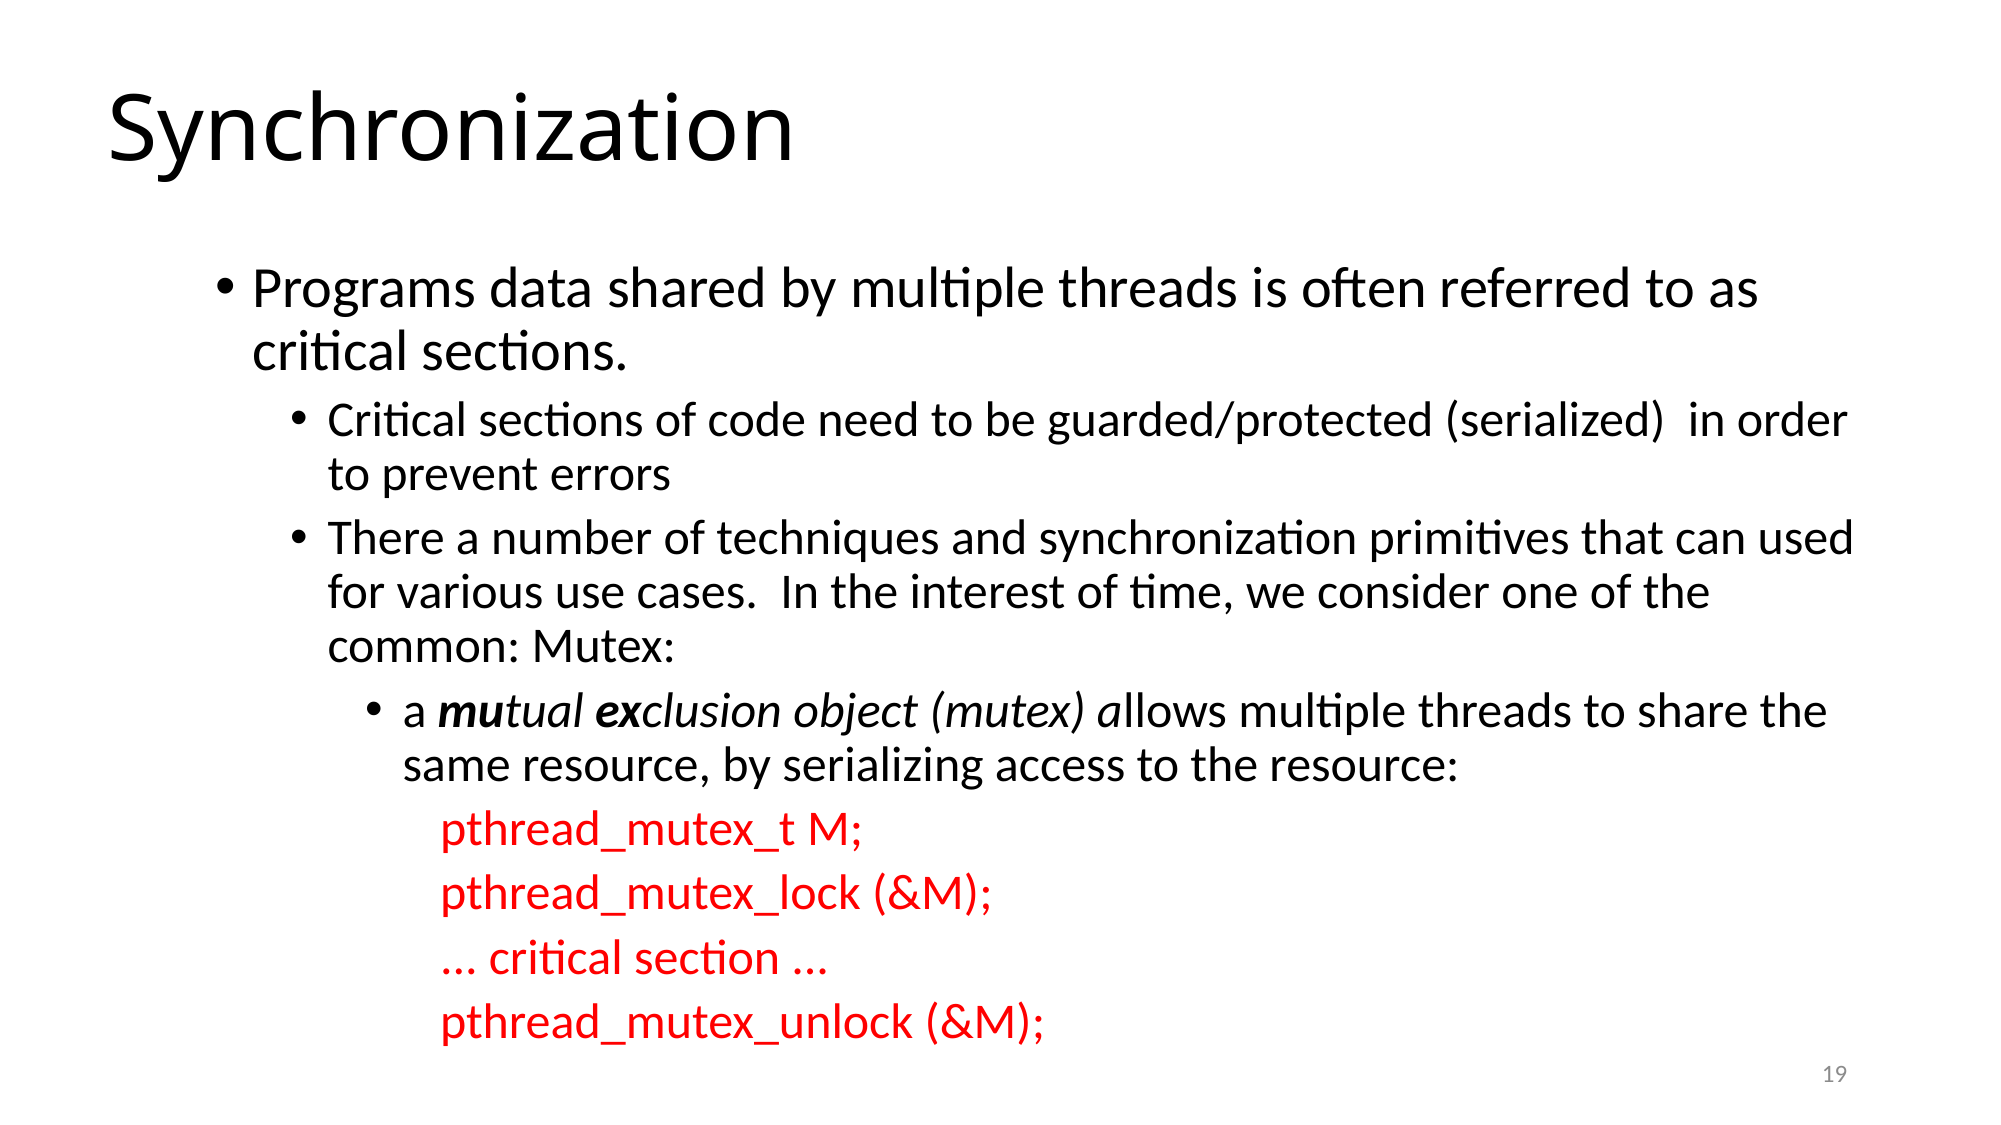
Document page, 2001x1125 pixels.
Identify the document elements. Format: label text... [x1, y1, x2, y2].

slide_number 19 [1412, 1042, 1863, 1103]
title Synchronization [92, 22, 1818, 240]
list Programs data shared by multiple threads is often referred to as critical sections. Critical sections of code need to be guarded/protected (serialized) in order to prevent errors There a number of techniques and synchronization primitives that can used for various use cases. In the interest of time, we consider one of the common: Mutex: a mutual exclusion object (mutex) allows multiple threads to share the same resource, by serializing access to the resource: pthread_mutex_t M; pthread_mutex_lock (&M); ... critical section ... pthread_mutex_unlock (&M); [200, 249, 1900, 1103]
